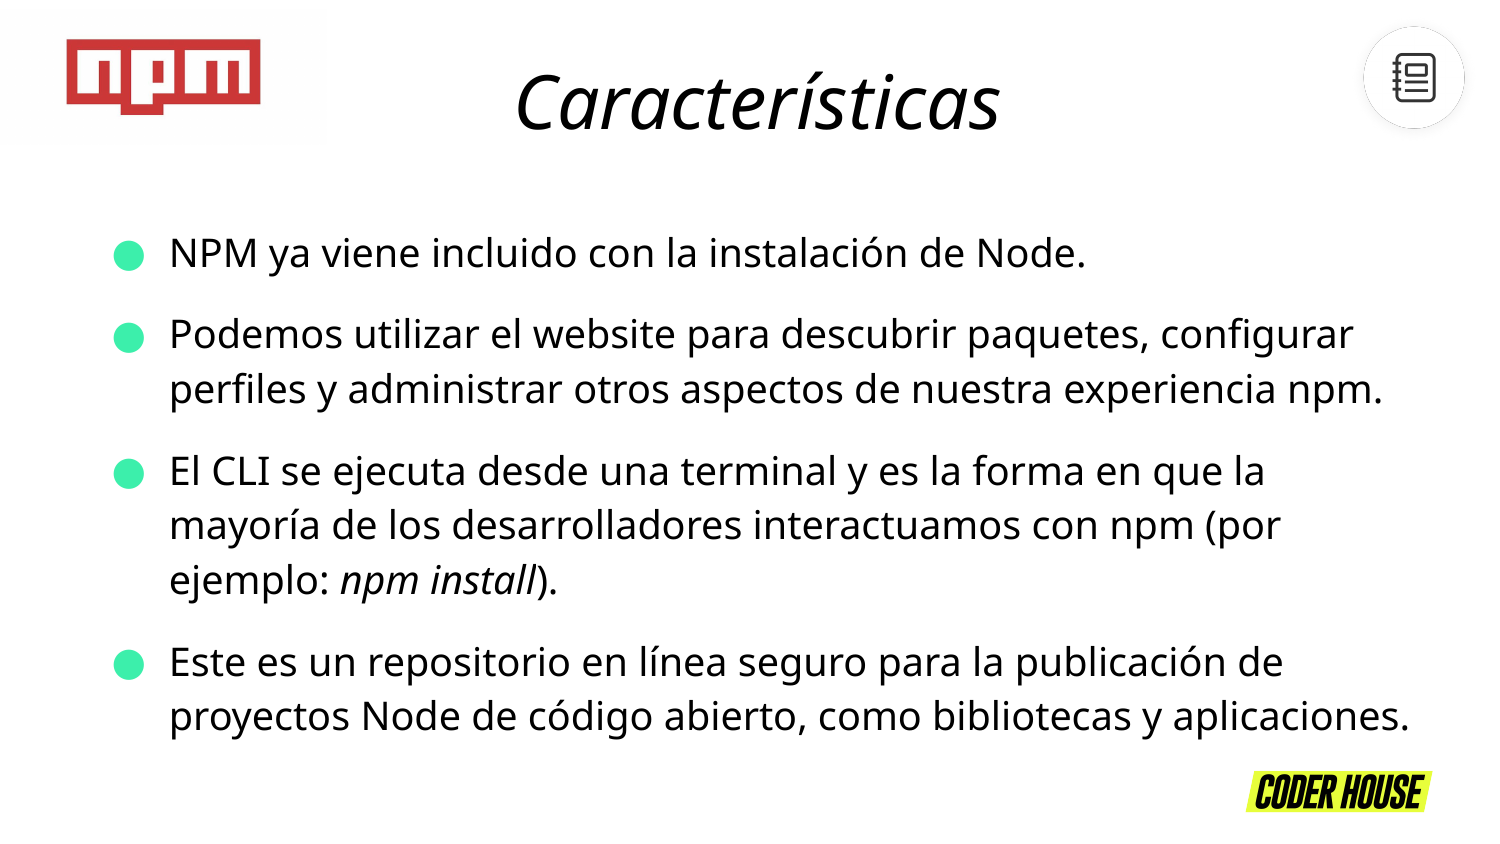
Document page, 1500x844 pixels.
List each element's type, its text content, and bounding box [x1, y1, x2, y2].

text_box Características [201, 39, 1314, 165]
text_box NPM ya viene incluido con la instalación de Node. Podemos utilizar el website para descubrir paquetes, configurar perfiles y administrar otros aspectos de nuestra experiencia npm. El CLI se ejecuta desde una terminal y es la forma en que la mayoría de los desarrolladores interactuamos con npm (por ejemplo: npm install). Este es un repositorio en línea seguro para la publicación de proyectos Node de código abierto, como bibliotecas y aplicaciones. [78, 205, 1437, 724]
picture [1351, 14, 1477, 141]
picture [0, 9, 327, 146]
picture [1241, 764, 1437, 819]
